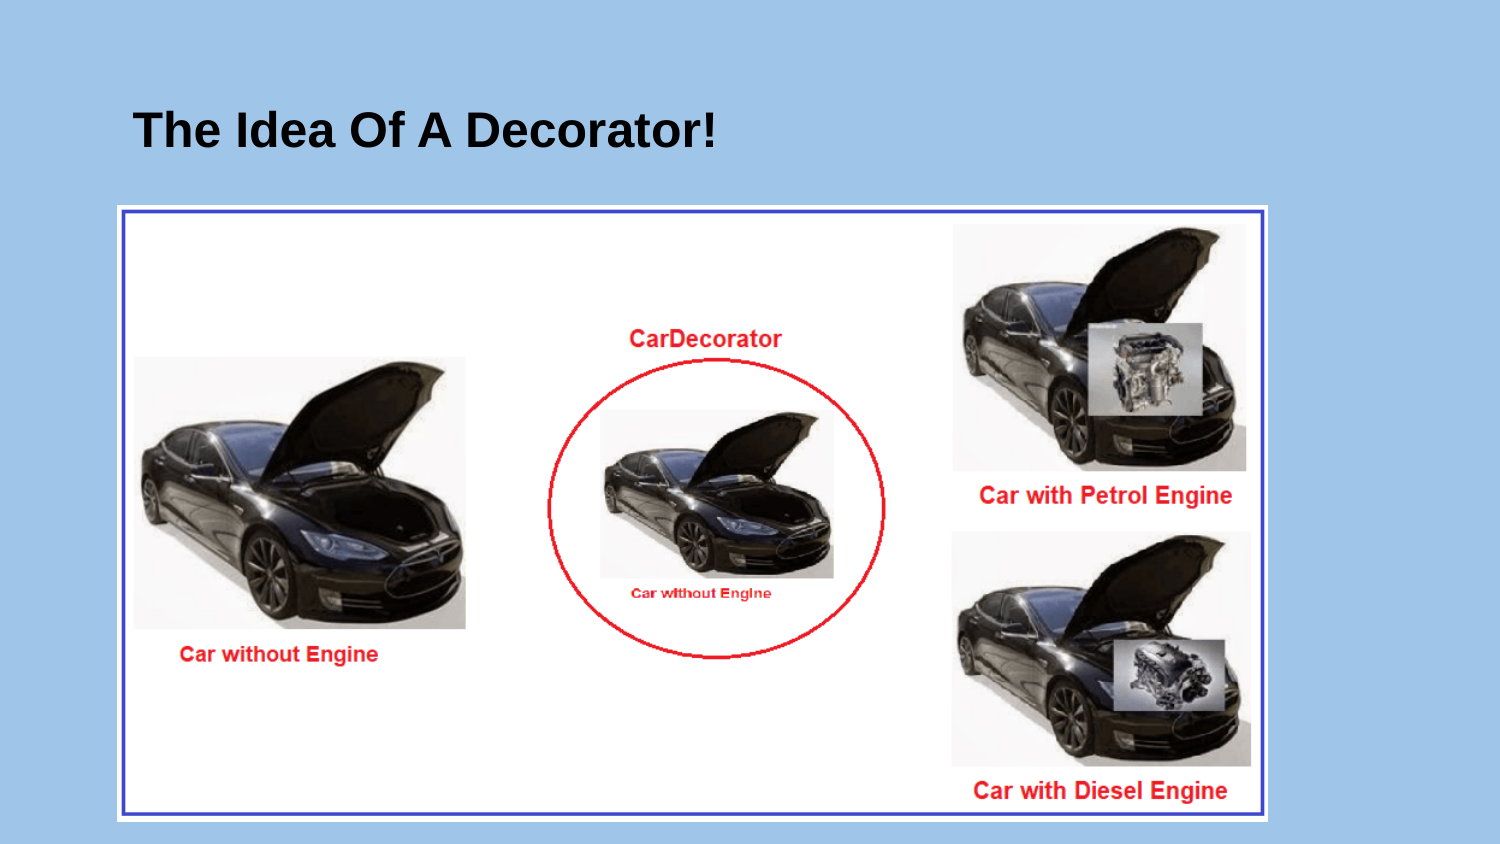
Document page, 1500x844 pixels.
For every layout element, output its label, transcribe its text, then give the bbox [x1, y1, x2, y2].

text_box The Idea Of A Decorator! [117, 82, 861, 173]
picture [117, 205, 1269, 822]
